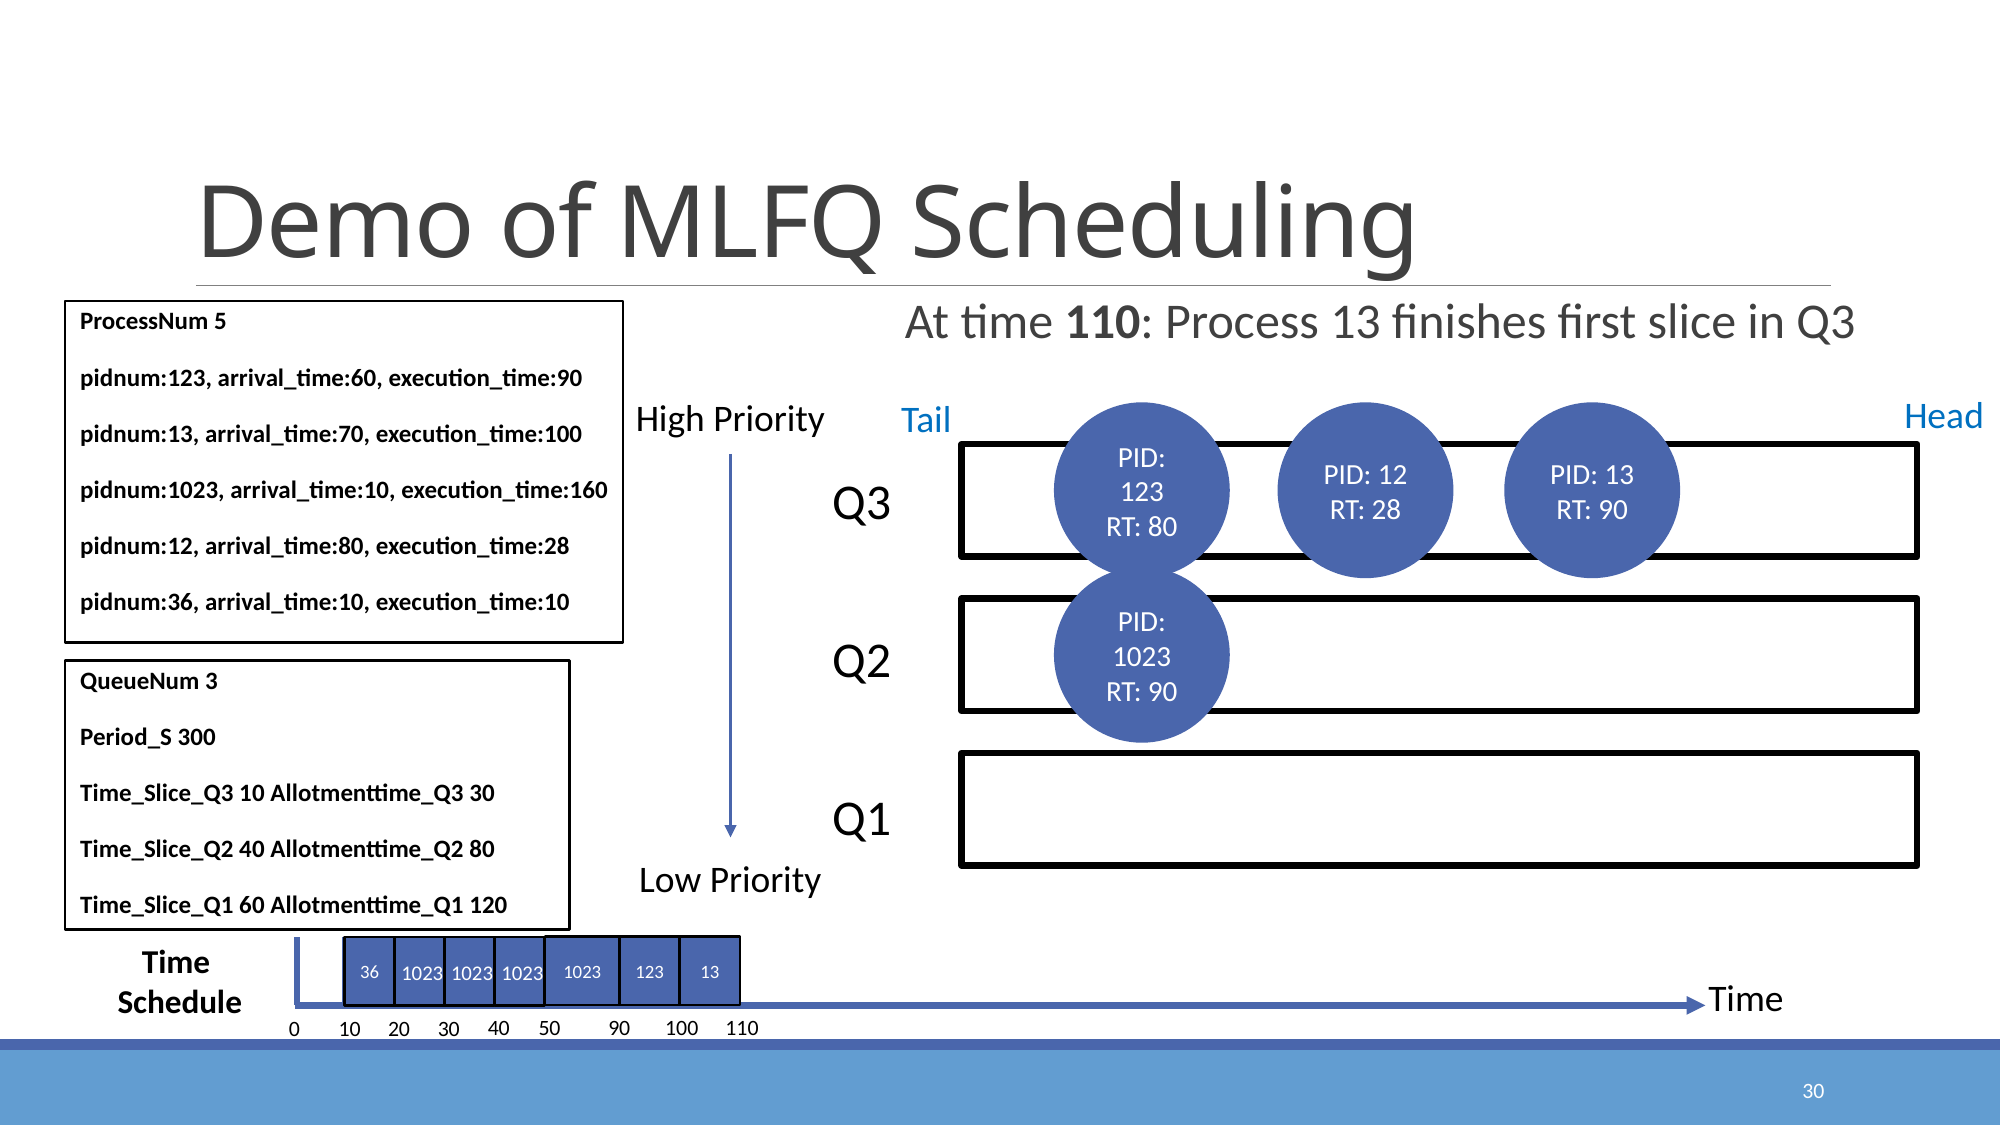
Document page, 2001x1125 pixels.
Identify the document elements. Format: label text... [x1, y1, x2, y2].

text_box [64, 300, 624, 930]
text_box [633, 382, 2000, 909]
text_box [101, 932, 1801, 1051]
slide_number 30 [1624, 1059, 1840, 1120]
title Demo of MLFQ Scheduling [180, 47, 1830, 285]
list At time 110: Process 13 finishes first slice in Q3 [889, 281, 1990, 380]
